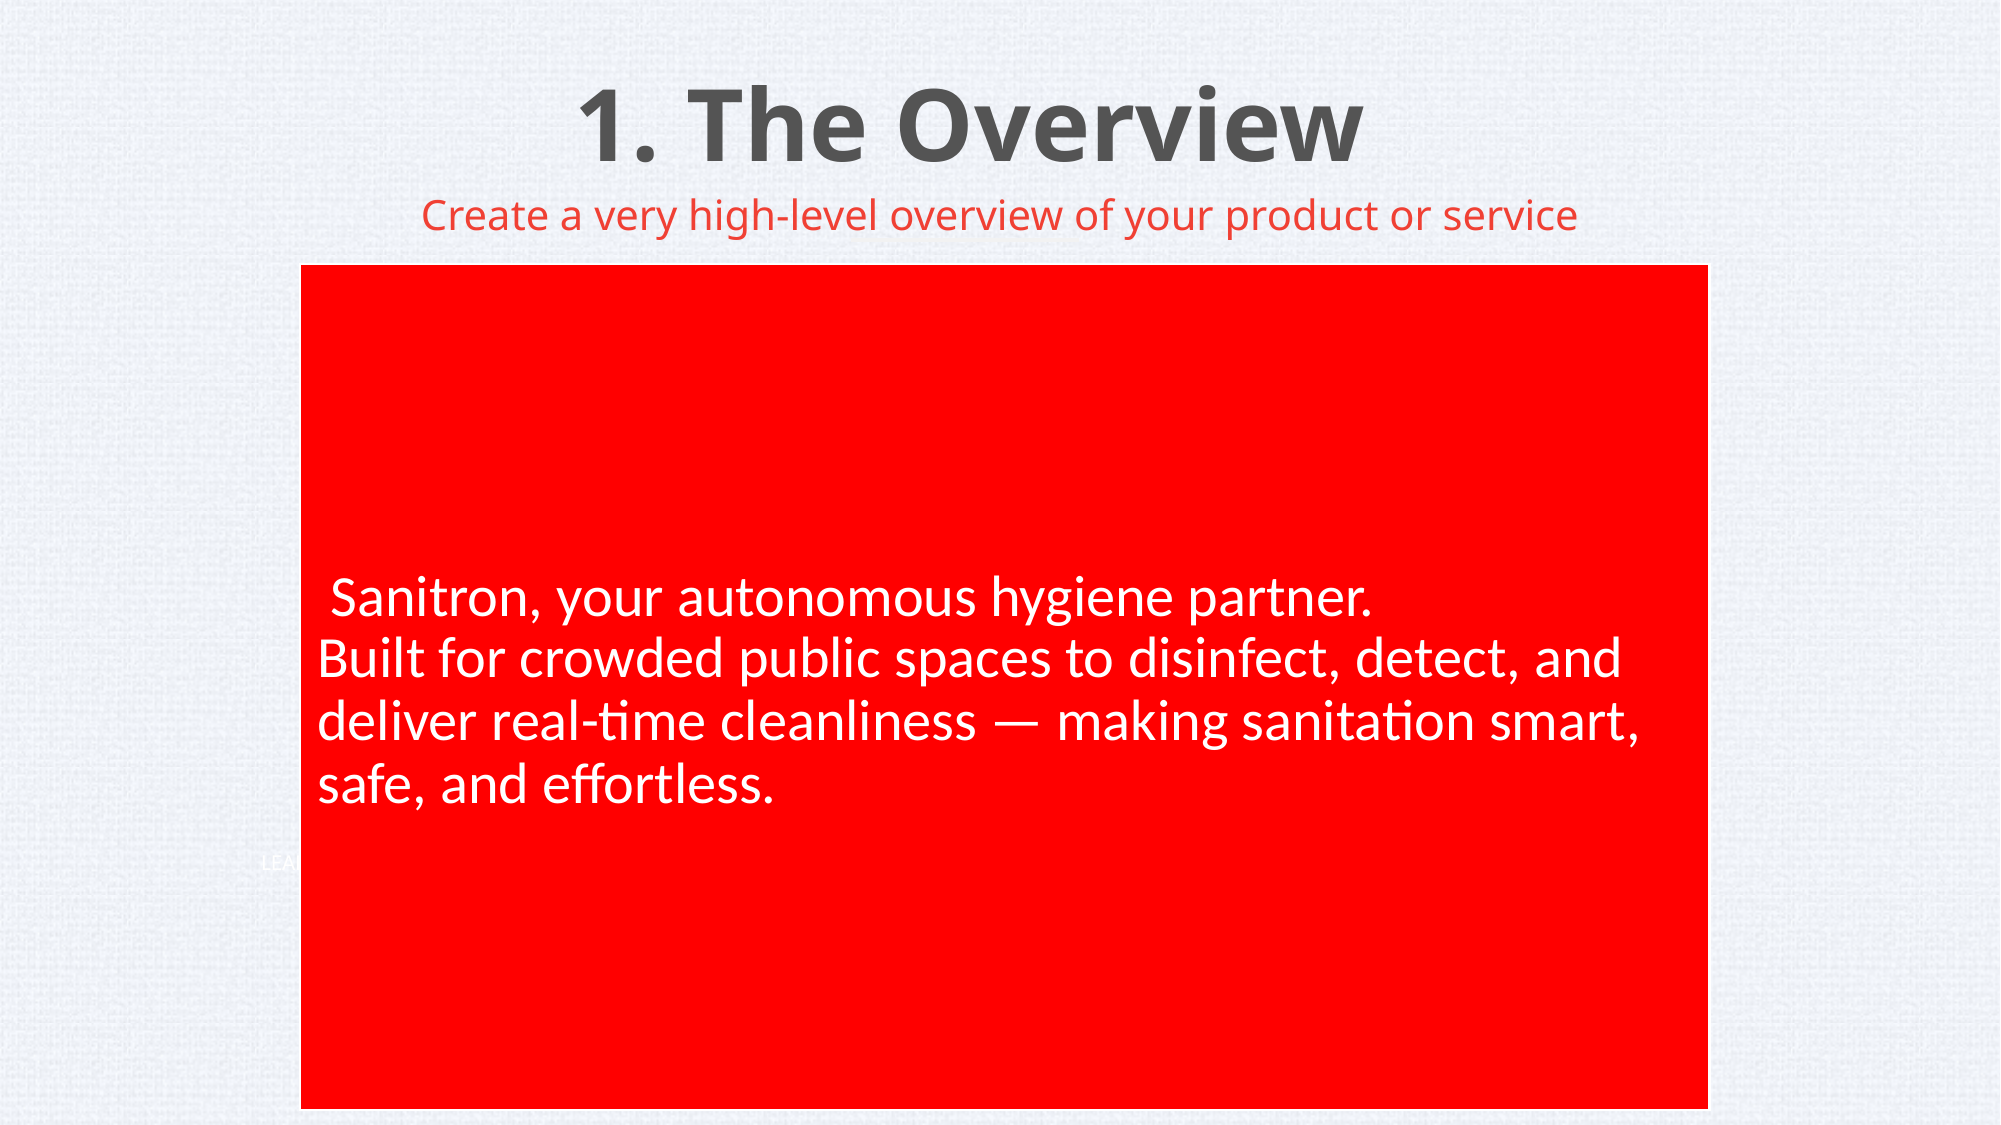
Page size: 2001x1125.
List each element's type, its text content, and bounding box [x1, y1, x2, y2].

text_box Create a very high-level overview of your product or service [280, 181, 1720, 247]
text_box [89, 263, 1911, 1110]
text_box 1. The Overview [64, 77, 1877, 189]
